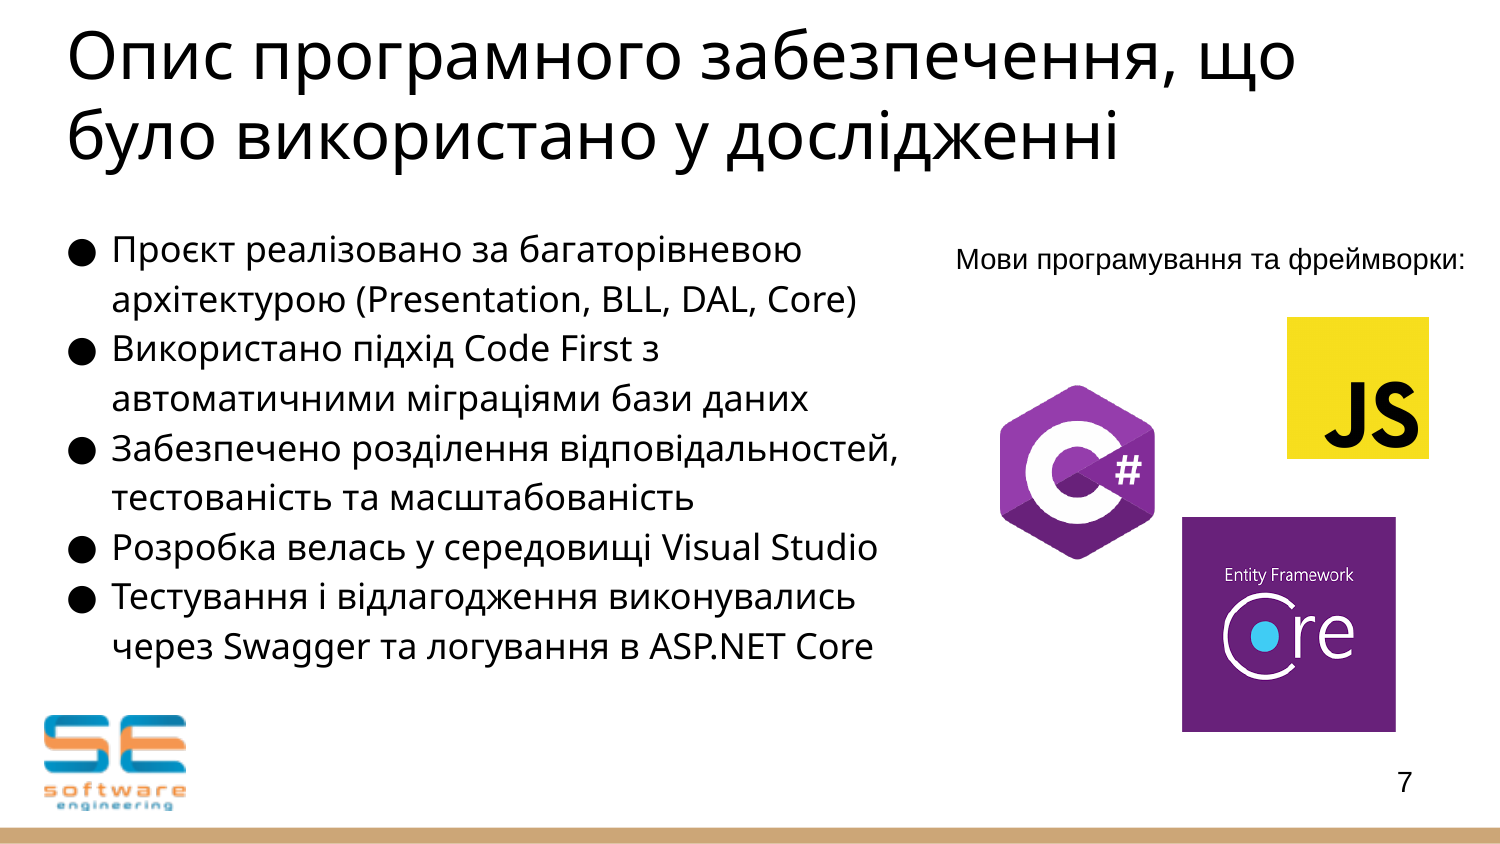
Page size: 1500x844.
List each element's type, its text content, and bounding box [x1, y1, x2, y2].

text_box Мови програмування та фреймворки: [940, 233, 1482, 283]
picture [1286, 316, 1429, 459]
text_box 7 [1382, 755, 1500, 806]
picture [931, 325, 1397, 732]
title Опис програмного забезпечення, що було використано у дослідженні [51, 51, 1449, 188]
list Проєкт реалізовано за багаторівневою архітектурою (Presentation, BLL, DAL, Core) Використано підхід Code First з автоматичними міграціями бази даних Забезпечено розділення відповідальностей, тестованість та масштабованість Розробка велась у середовищі Visual Studio Тестування і відлагодження виконувались через Swagger та логування в ASP.NET Core [51, 205, 936, 716]
picture [43, 714, 186, 811]
